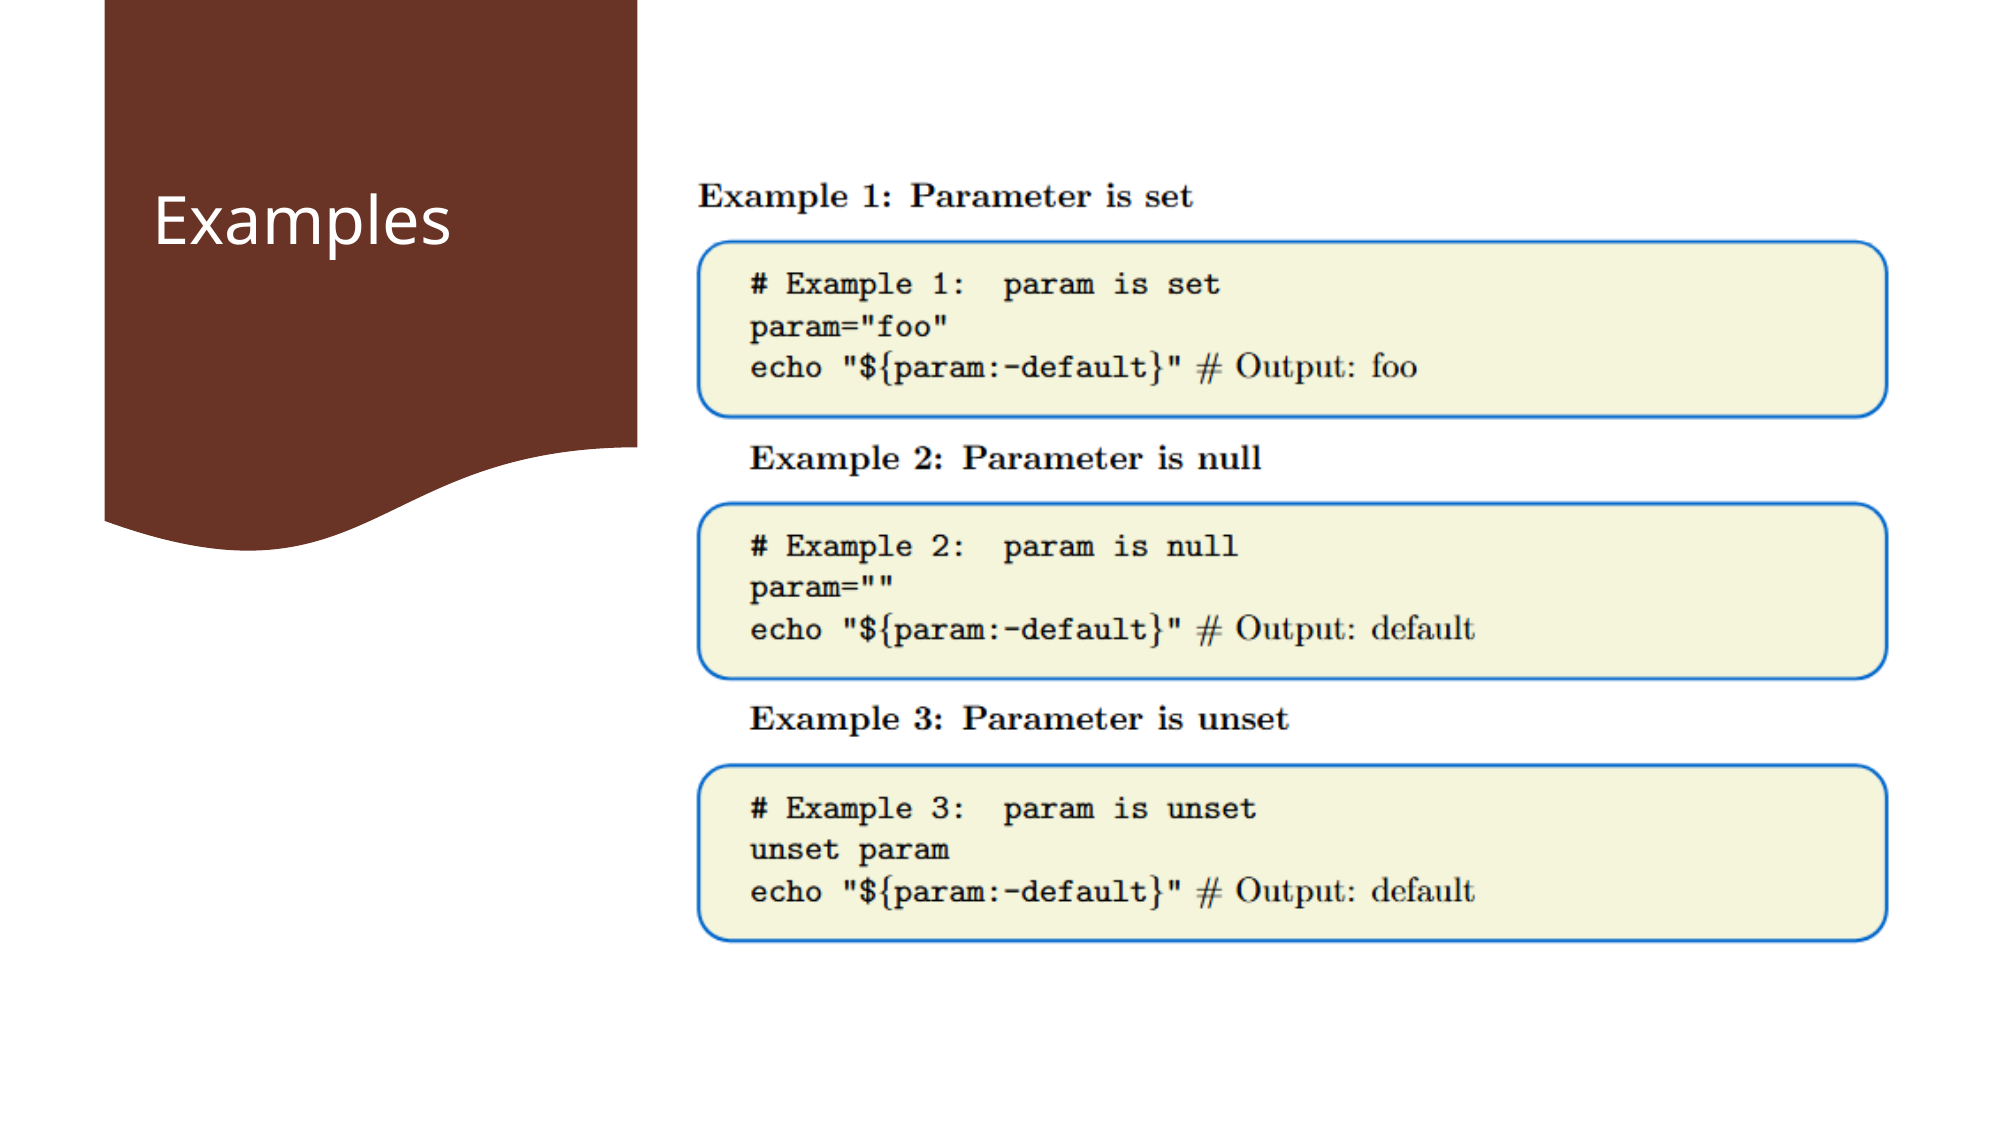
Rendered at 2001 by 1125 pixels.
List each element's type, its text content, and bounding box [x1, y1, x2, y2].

text_box [103, 0, 640, 553]
title Examples [137, 28, 604, 417]
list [689, 162, 1897, 963]
